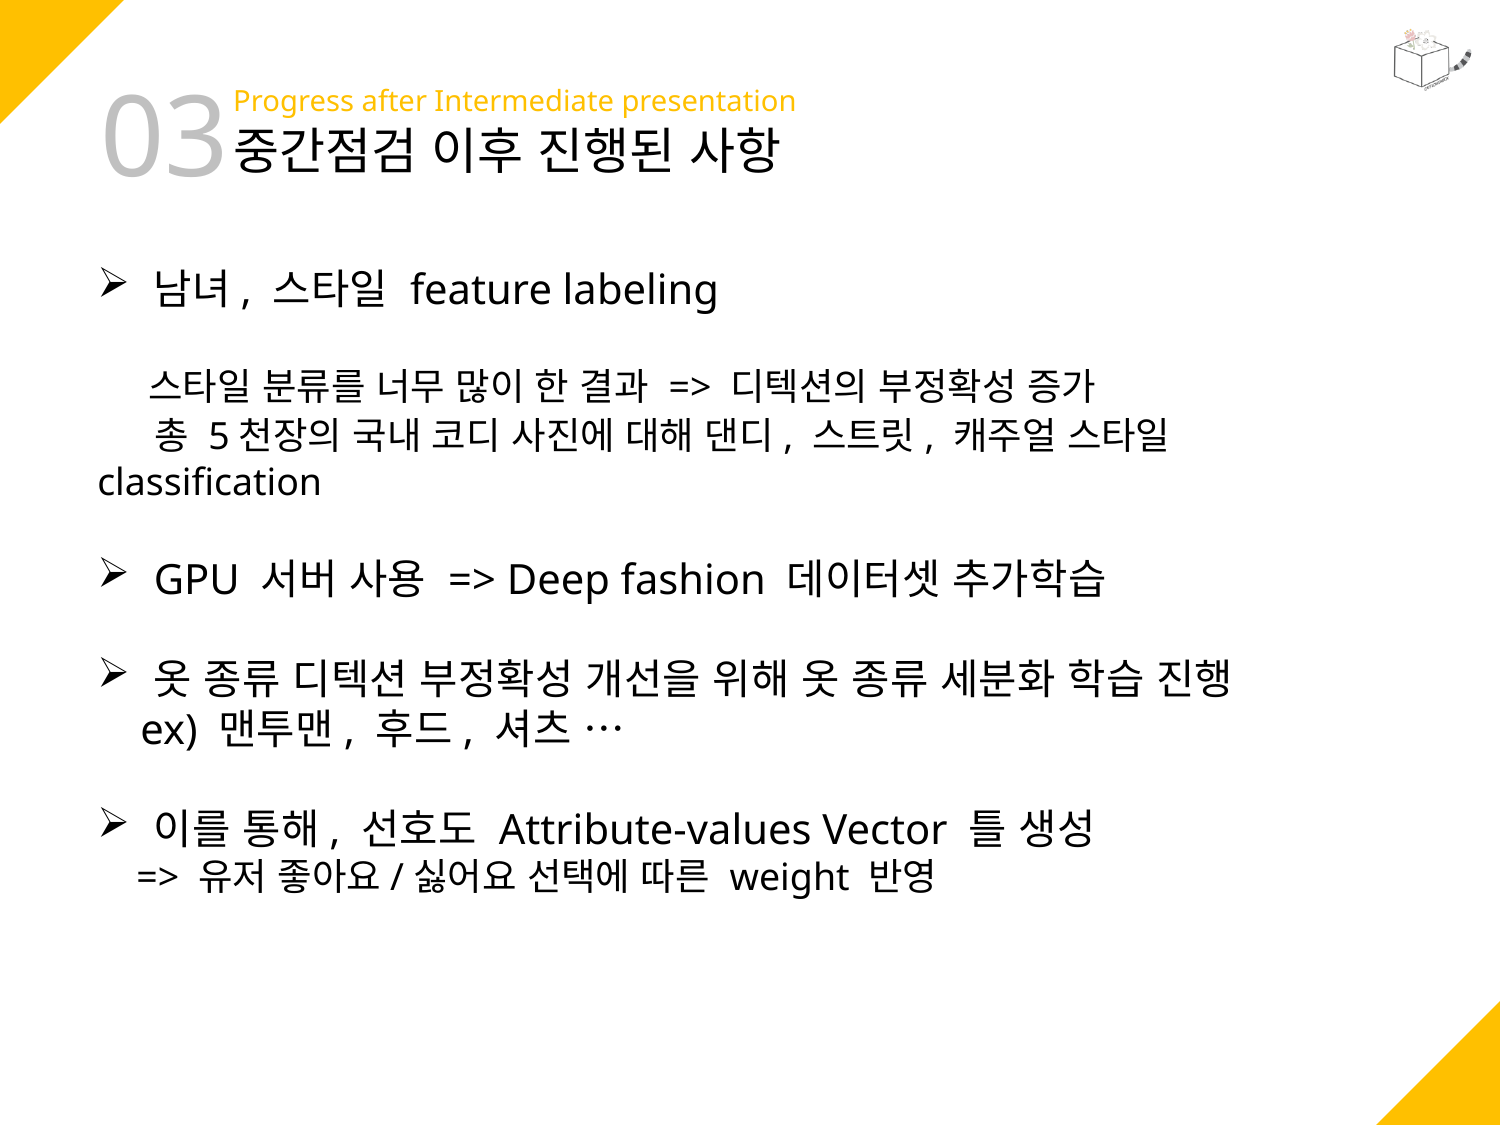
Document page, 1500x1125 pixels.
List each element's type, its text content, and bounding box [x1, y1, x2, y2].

text_box 중간점검 이후 진행된 사항 [218, 112, 1093, 187]
text_box 03 [85, 56, 270, 207]
text_box [0, 0, 126, 126]
text_box [1374, 999, 1500, 1125]
picture [1369, 3, 1483, 117]
text_box 남녀, 스타일 feature labeling 스타일 분류를 너무 많이 한 결과 => 디텍션의 부정확성 증가 총 5천장의 국내 코디 사진에 대해 댄디, 스트릿, 캐주얼 스타일 classification GPU 서버 사용 => Deep fashion 데이터셋 추가학습 옷 종류 디텍션 부정확성 개선을 위해 옷 종류 세분화 학습 진행 ex) 맨투맨, 후드, 셔츠 … 이를 통해, 선호도 Attribute-values Vector 틀 생성 => 유저 좋아요/싫어요 선택에 따른 weight 반영 [82, 255, 1418, 951]
text_box Progress after Intermediate presentation [218, 74, 1030, 112]
